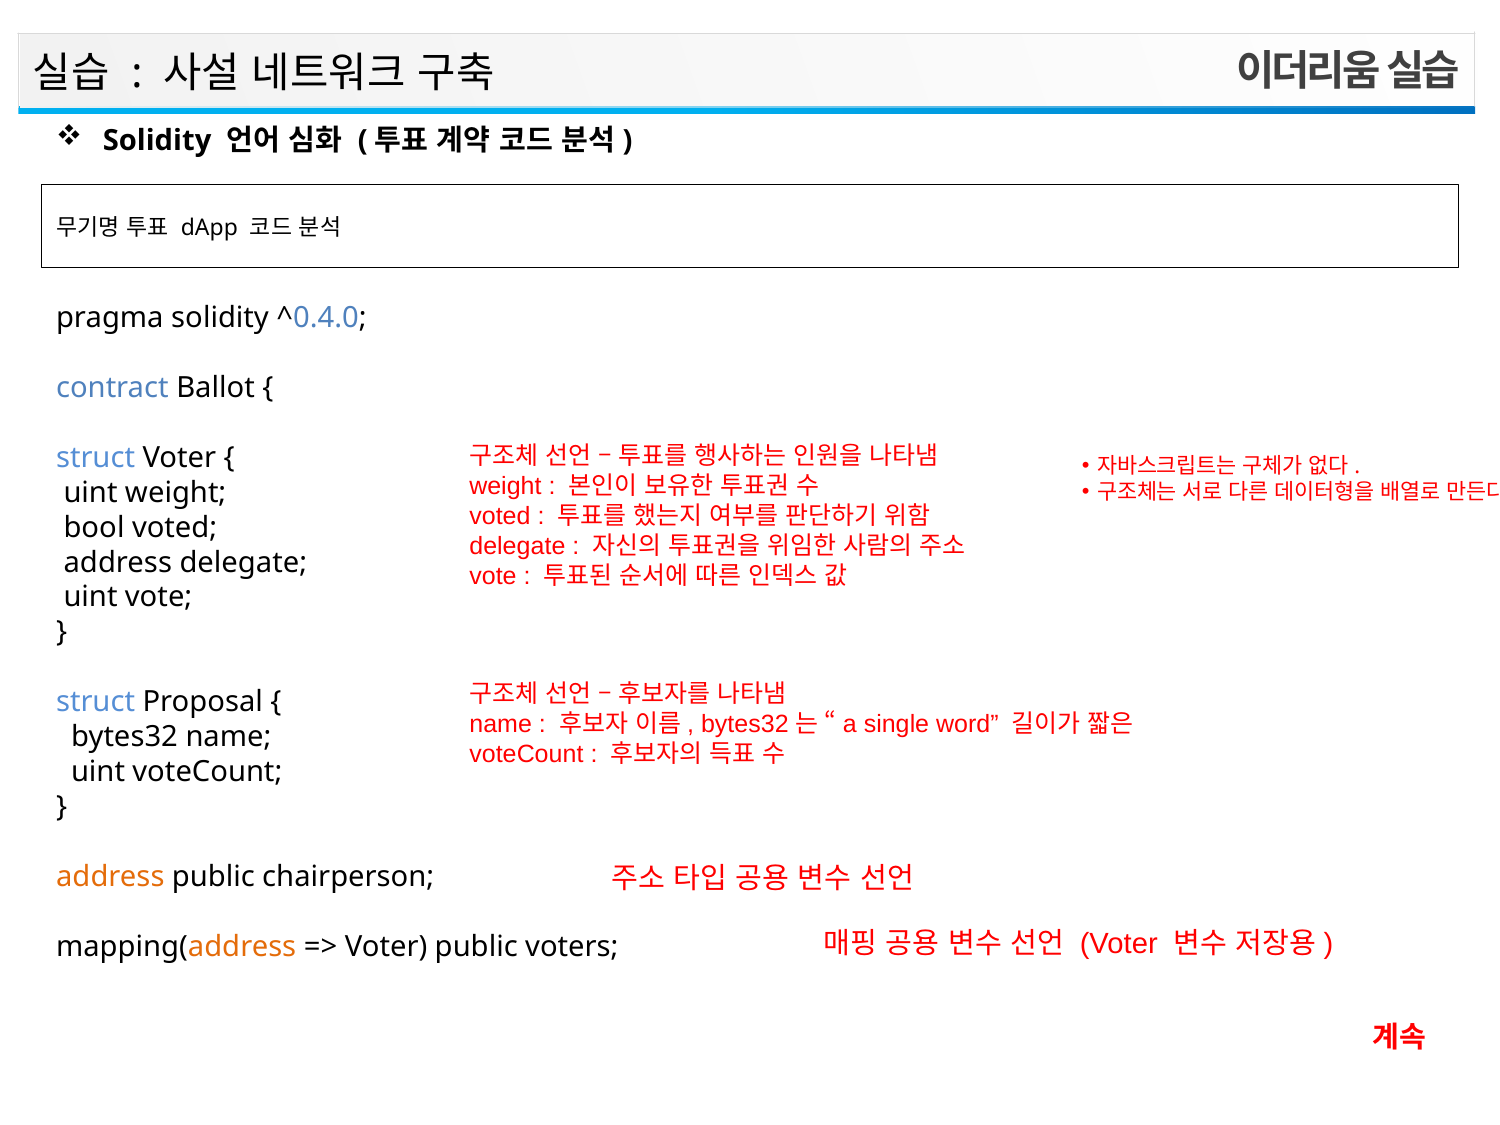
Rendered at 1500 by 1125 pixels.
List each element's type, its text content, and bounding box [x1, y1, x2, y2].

text_box 주소 타입 공용 변수 선언 [596, 851, 1306, 902]
text_box 무기명 투표 dApp 코드 분석 [41, 184, 1459, 268]
text_box 계속 [1340, 1012, 1459, 1059]
text_box 이더리움 실습 [938, 36, 1475, 102]
text_box 자바스크립트는 구체가 없다. 구조체는 서로 다른 데이터형을 배열로 만든다. [1067, 444, 1500, 512]
text_box 구조체 선언 – 후보자를 나타냄 name : 후보자 이름, bytes32는 “a single word” 길이가 짧은 voteCount : 후보자의 득표 수 [454, 670, 1365, 775]
text_box pragma solidity ^0.4.0; contract Ballot { struct Voter { uint weight; bool voted; address delegate; uint vote; } struct Proposal { bytes32 name; uint voteCount; } address public chairperson; mapping(address => Voter) public voters; [41, 290, 1081, 1005]
text_box 구조체 선언 – 투표를 행사하는 인원을 나타냄 weight : 본인이 보유한 투표권 수 voted : 투표를 했는지 여부를 판단하기 위함 delegate : 자신의 투표권을 위임한 사람의 주소 vote : 투표된 순서에 따른 인덱스 값 [454, 432, 1164, 597]
text_box 매핑 공용 변수 선언 (Voter 변수 저장용) [809, 916, 1500, 967]
text_box 실습 : 사설 네트워크 구축 [17, 38, 597, 103]
text_box Solidity 언어 심화 (투표 계약 코드 분석) [41, 113, 1393, 164]
